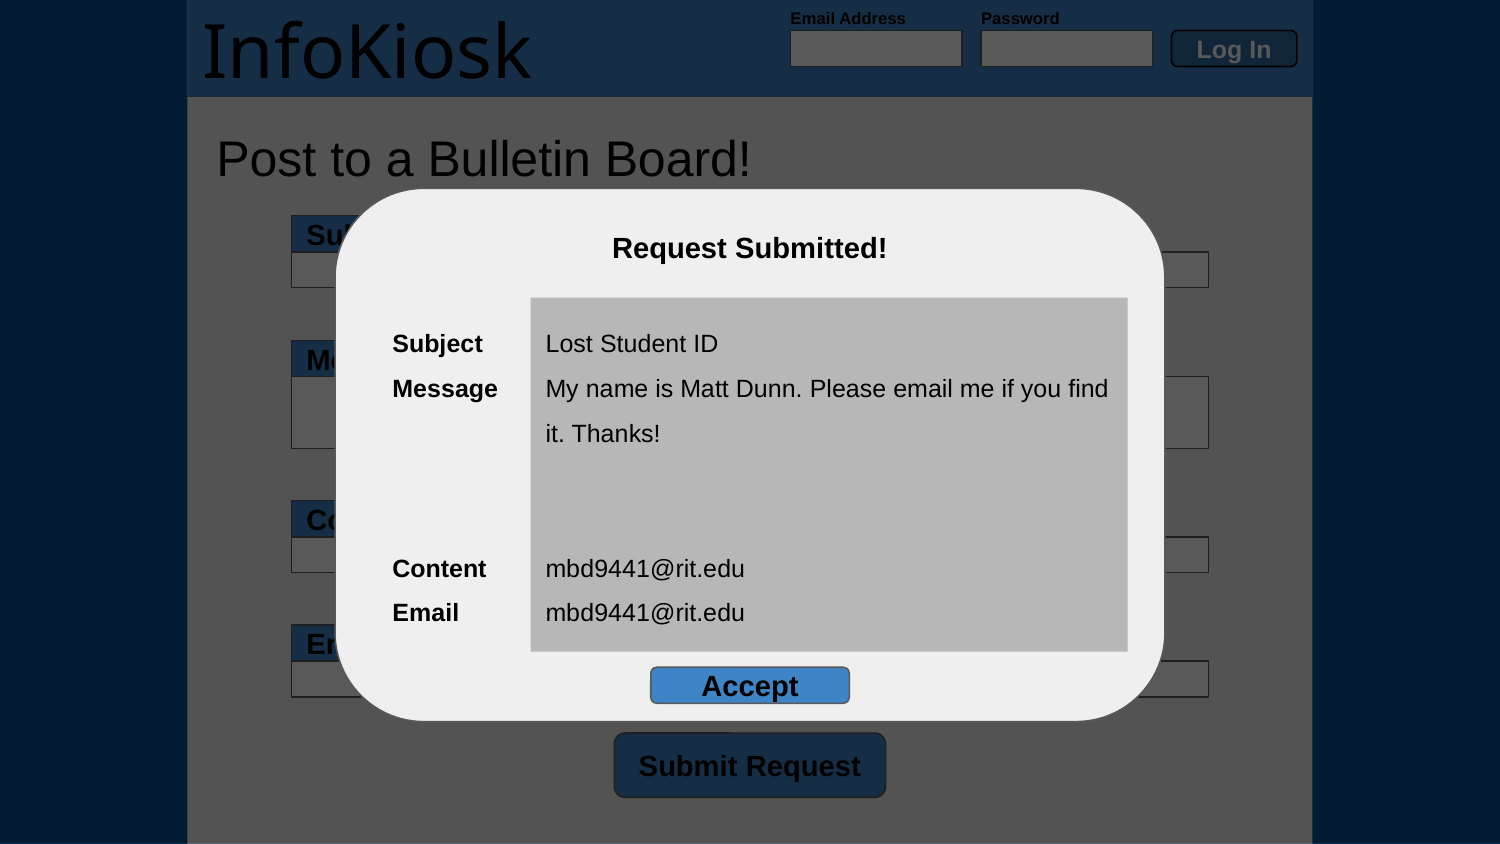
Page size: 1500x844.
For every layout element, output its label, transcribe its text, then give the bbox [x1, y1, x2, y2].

text_box [0, 0, 1500, 844]
text_box Accept [650, 667, 850, 704]
